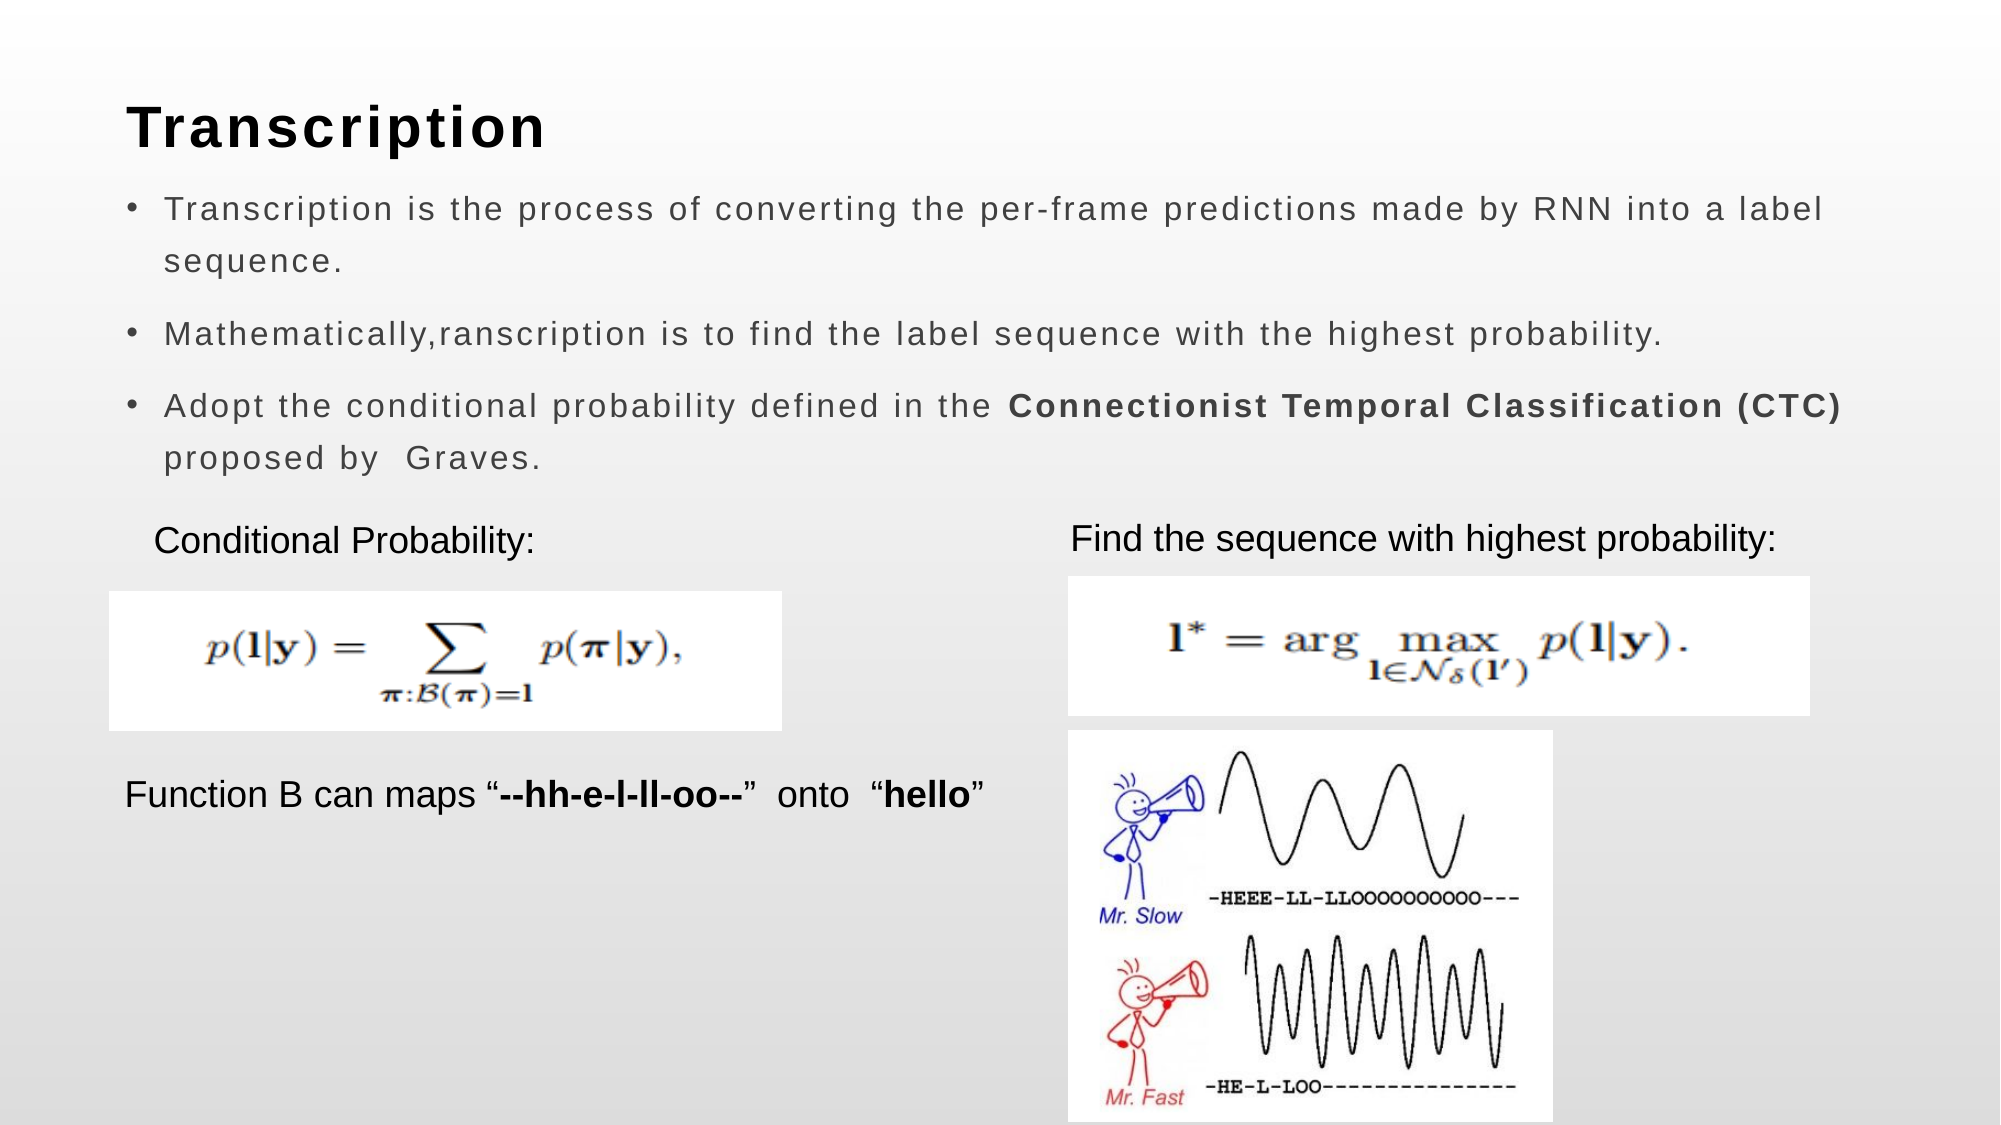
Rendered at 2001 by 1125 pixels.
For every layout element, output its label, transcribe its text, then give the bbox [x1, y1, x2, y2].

text_box Function B can maps “--hh-e-l-ll-oo--” onto “hello” [109, 763, 1068, 823]
picture [1068, 576, 1810, 716]
picture [109, 591, 782, 731]
text_box Find the sequence with highest probability: [1055, 506, 1810, 566]
list Transcription is the process of converting the per-frame predictions made by RNN into a label sequence. Mathematically,ranscription is to find the label sequence with the highest probability. Adopt the conditional probability defined in the Connectionist Temporal Classification (CTC) proposed by Graves. [109, 175, 1891, 513]
picture [1068, 730, 1553, 1122]
title Transcription [109, 70, 1891, 175]
text_box Conditional Probability: [138, 508, 710, 568]
